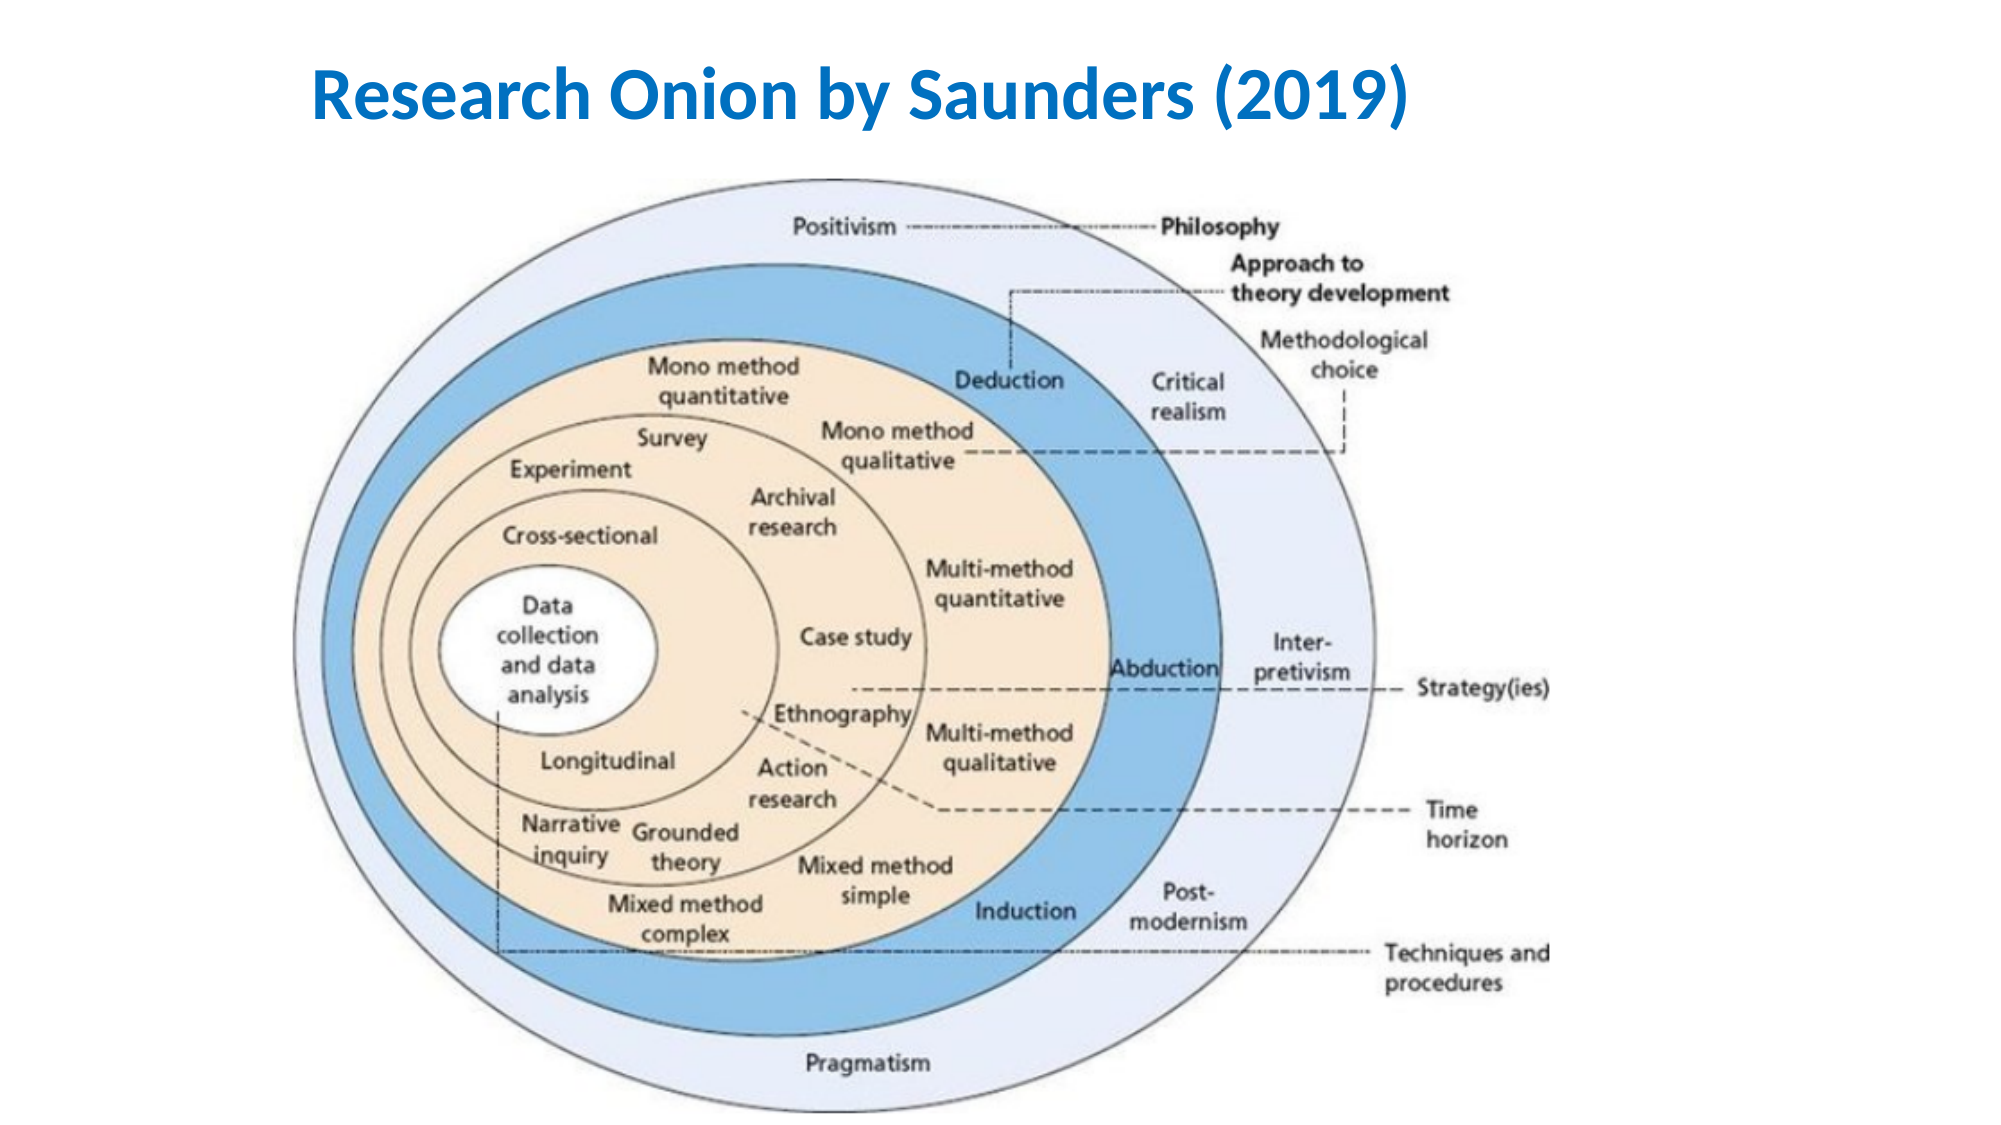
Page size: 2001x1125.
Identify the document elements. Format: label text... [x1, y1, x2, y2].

picture [261, 172, 1589, 1117]
title Research Onion by Saunders (2019) [27, 18, 1680, 173]
